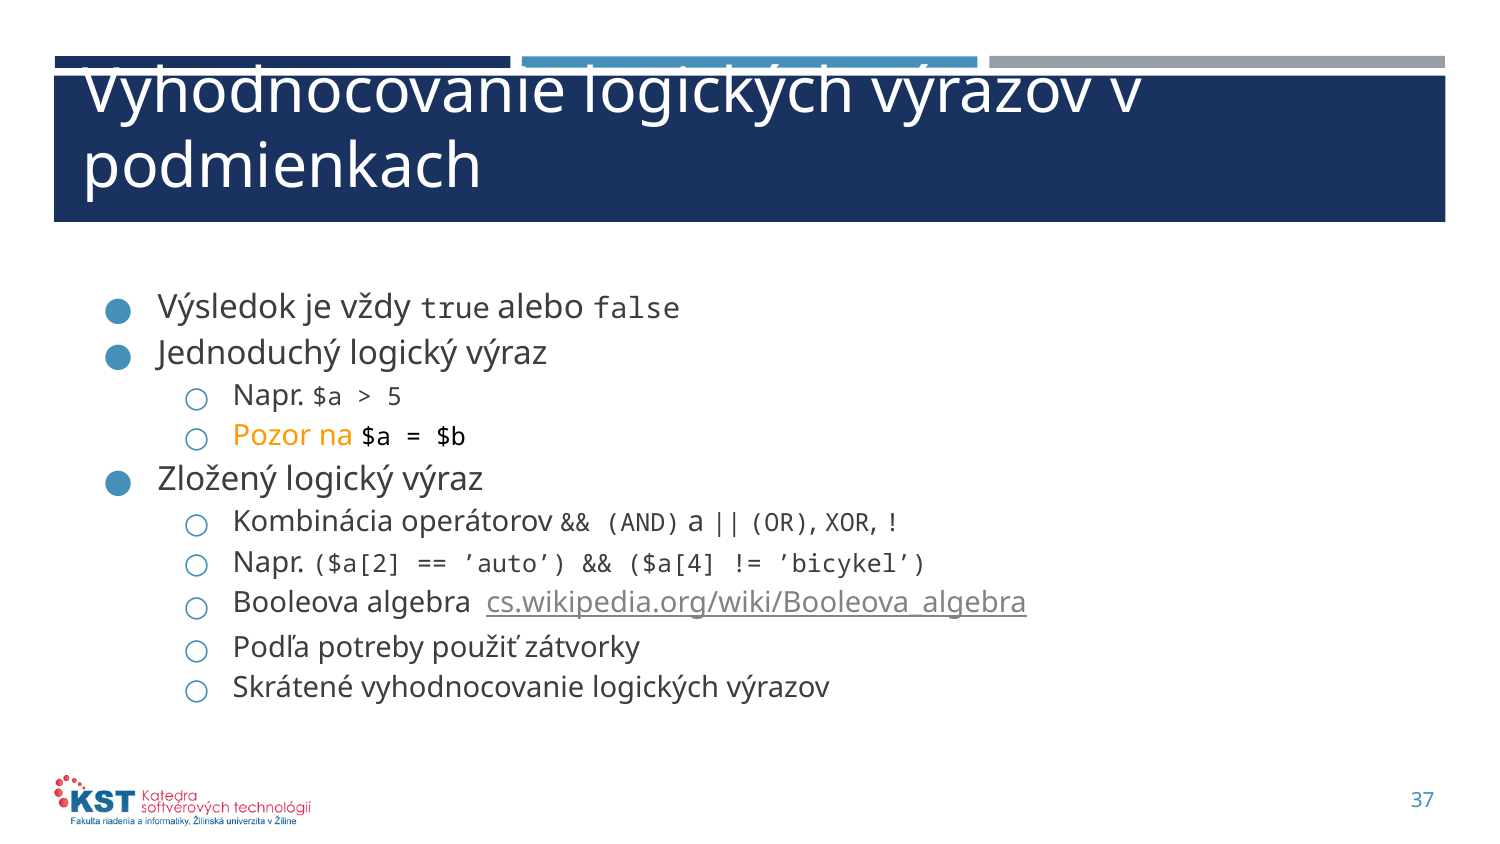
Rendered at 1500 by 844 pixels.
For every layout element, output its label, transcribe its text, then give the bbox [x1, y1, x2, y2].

list Výsledok je vždy true alebo false Jednoduchý logický výraz Napr. $a > 5 Pozor na $a = $b Zložený logický výraz Kombinácia operátorov && (AND) a || (OR), XOR, ! Napr. ($a[2] == ’auto’) && ($a[4] != ’bicykel’) Booleova algebra cs.wikipedia.org/wiki/Booleova_algebra Podľa potreby použiť zátvorky Skrátené vyhodnocovanie logických výrazov [71, 268, 1429, 721]
slide_number 37 [1394, 777, 1446, 823]
picture [54, 775, 311, 826]
title Vyhodnocovanie logických výrazov v podmienkach [71, 86, 1429, 212]
